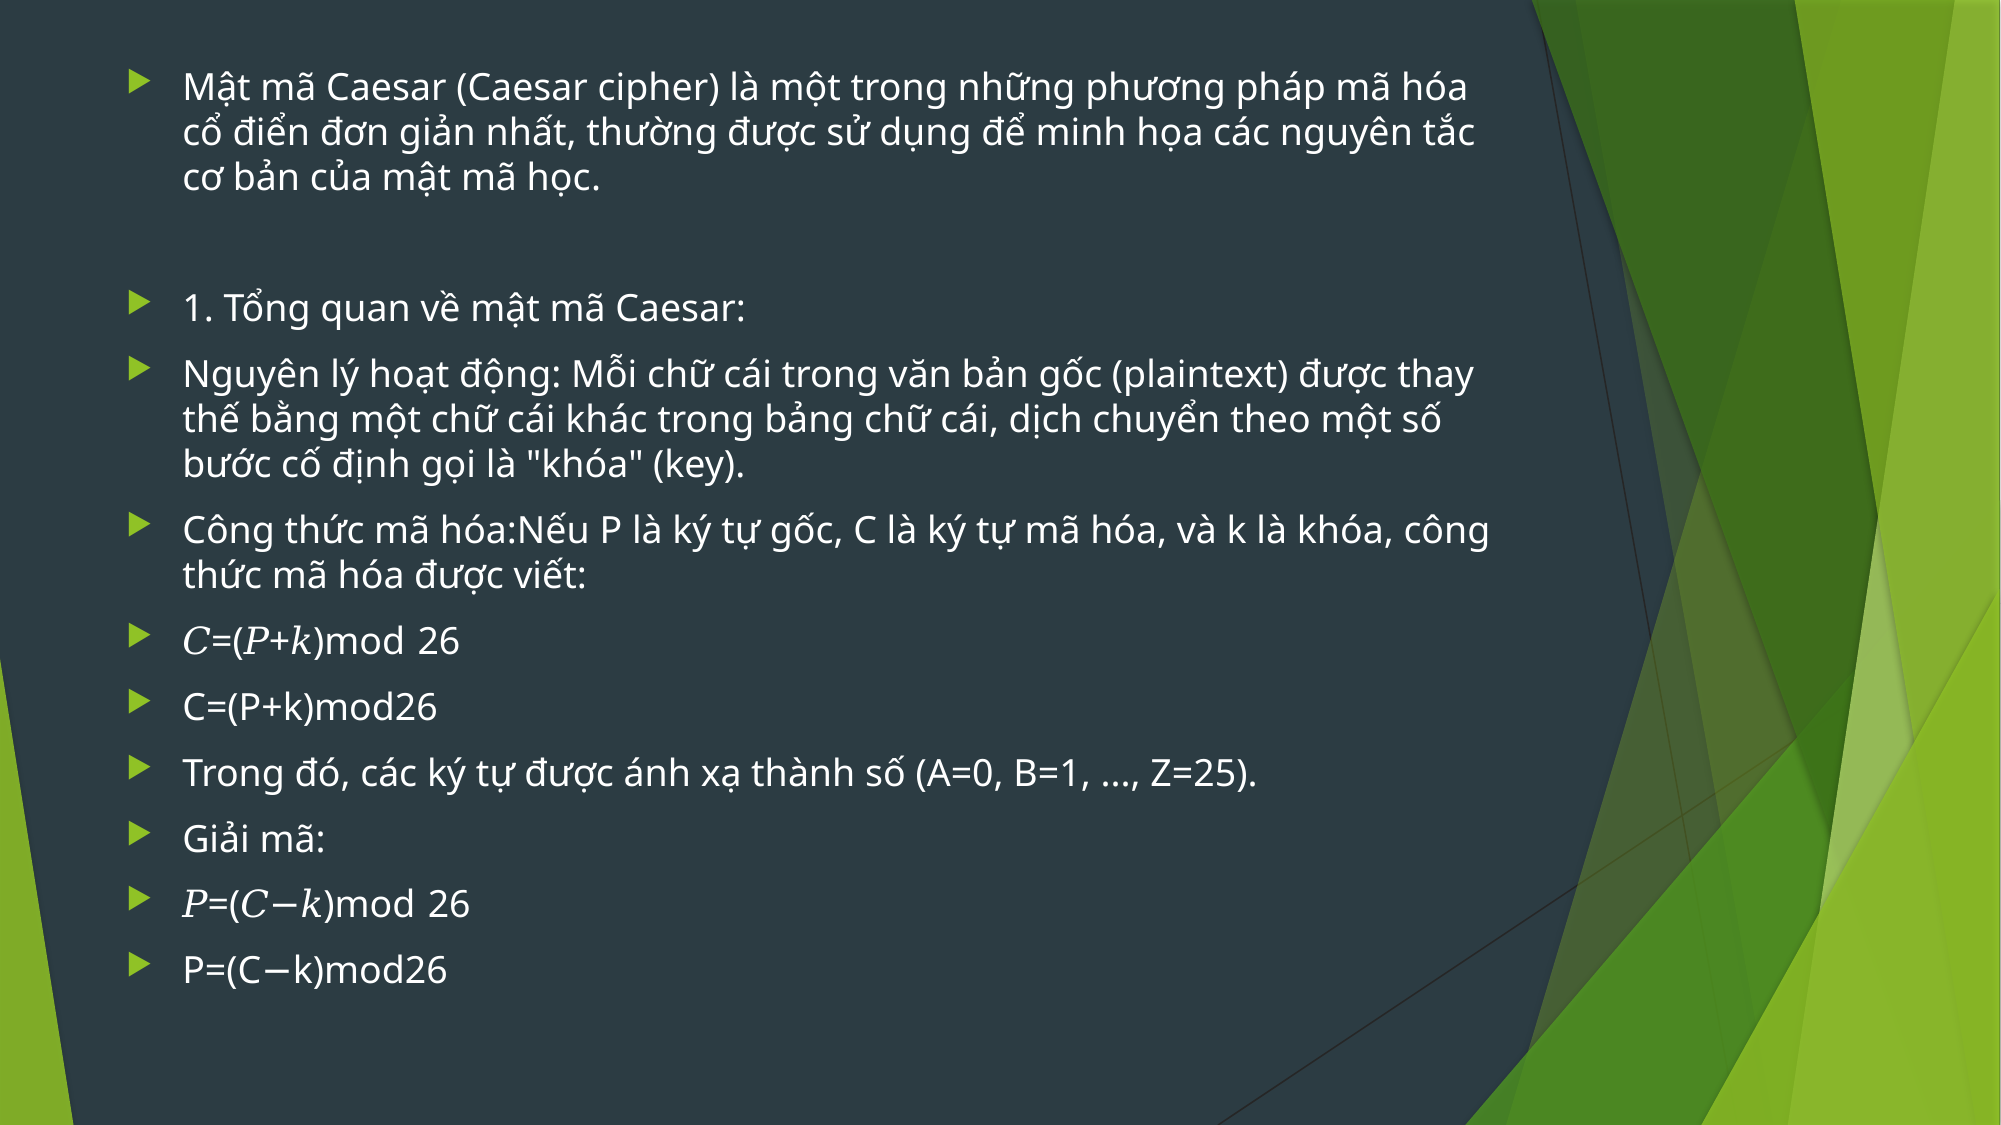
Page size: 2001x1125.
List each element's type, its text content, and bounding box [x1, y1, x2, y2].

list Mật mã Caesar (Caesar cipher) là một trong những phương pháp mã hóa cổ điển đơn giản nhất, thường được sử dụng để minh họa các nguyên tắc cơ bản của mật mã học. 1. Tổng quan về mật mã Caesar: Nguyên lý hoạt động: Mỗi chữ cái trong văn bản gốc (plaintext) được thay thế bằng một chữ cái khác trong bảng chữ cái, dịch chuyển theo một số bước cố định gọi là "khóa" (key). Công thức mã hóa:Nếu P là ký tự gốc, C là ký tự mã hóa, và k là khóa, công thức mã hóa được viết: 𝐶=(𝑃+𝑘)mod 26 C=(P+k)mod26 Trong đó, các ký tự được ánh xạ thành số (A=0, B=1, ..., Z=25). Giải mã: 𝑃=(𝐶−𝑘)mod 26 P=(C−k)mod26 [111, 55, 1522, 1085]
